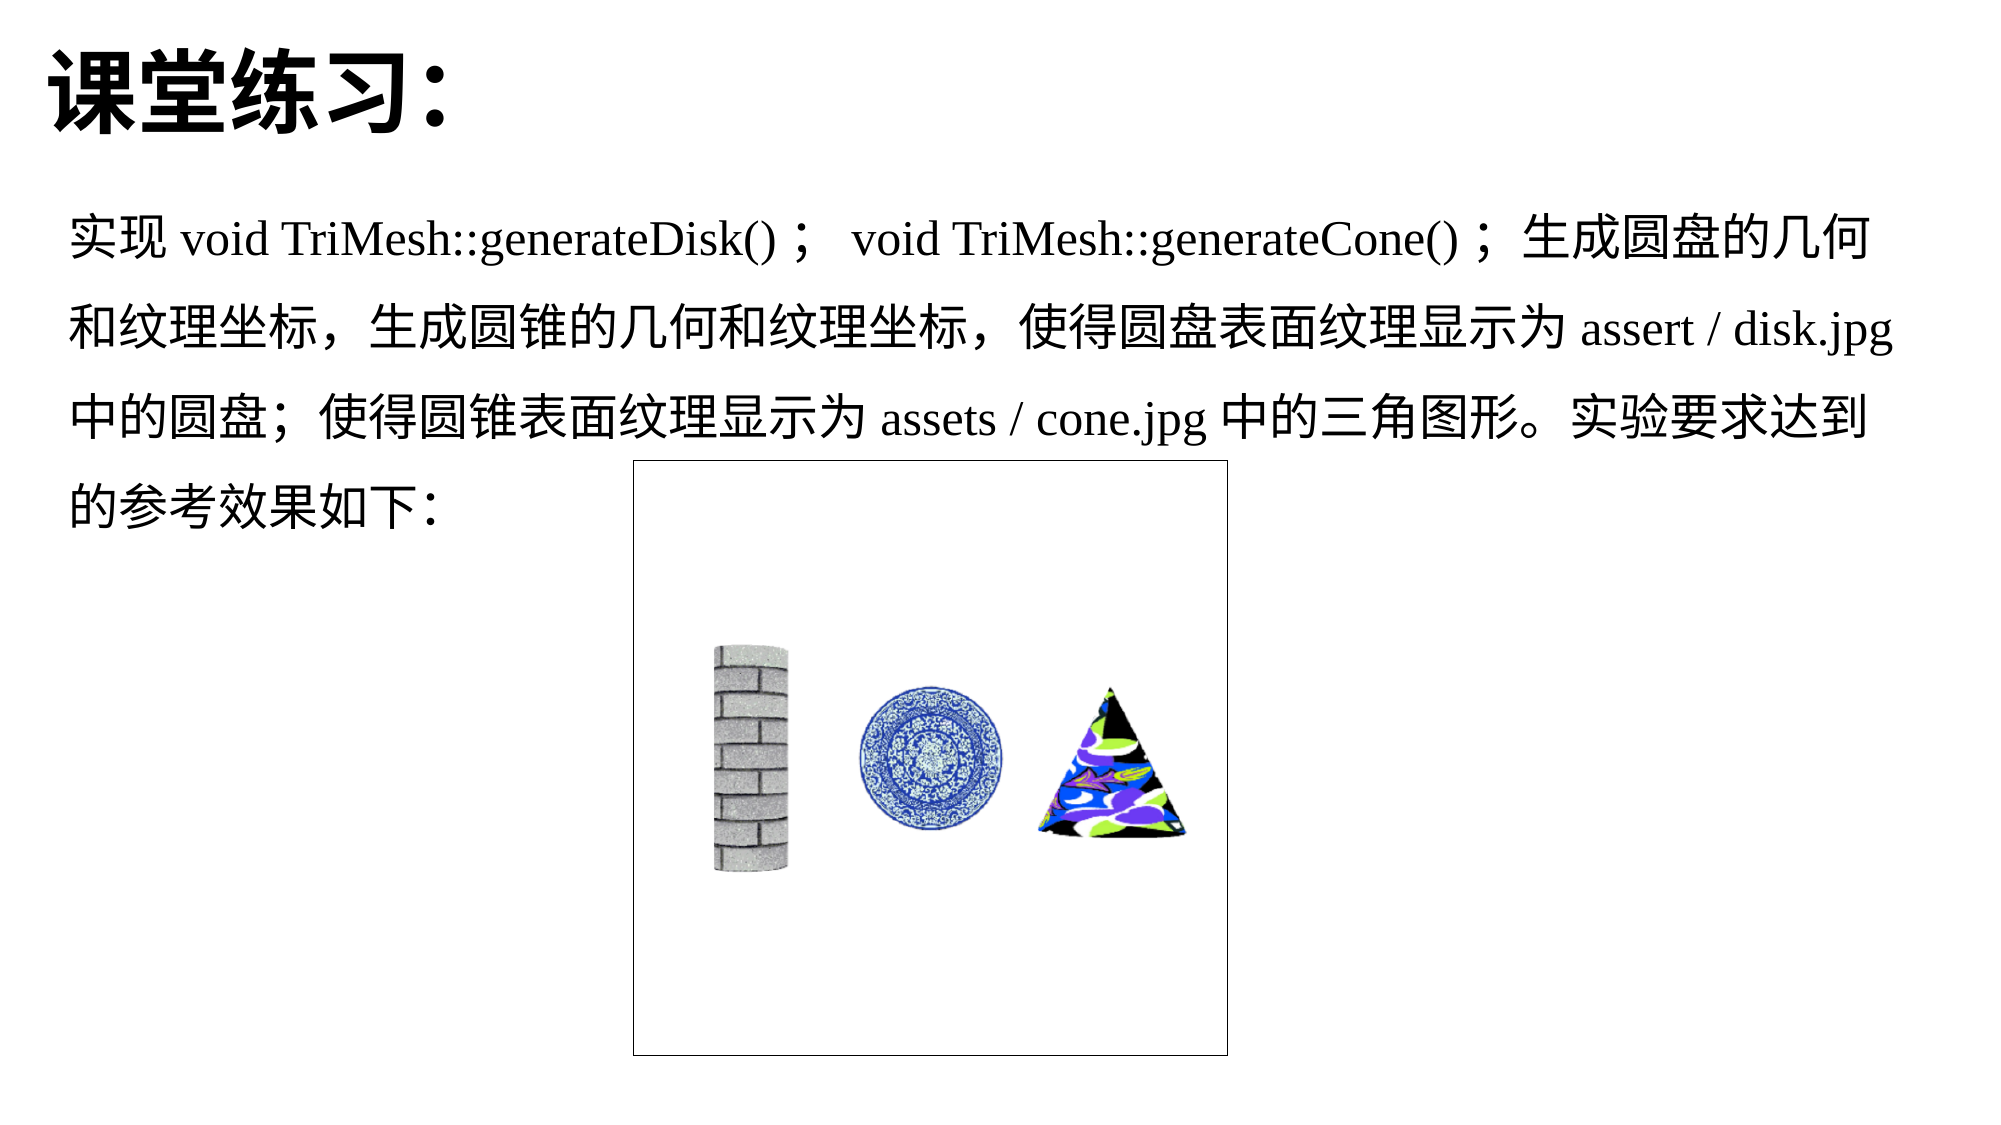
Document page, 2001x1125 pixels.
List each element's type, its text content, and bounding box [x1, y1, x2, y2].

text_box 实现void TriMesh::generateDisk()；void TriMesh::generateCone()；生成圆盘的几何和纹理坐标，生成圆锥的几何和纹理坐标，使得圆盘表面纹理显示为assert / disk.jpg中的圆盘；使得圆锥表面纹理显示为assets / cone.jpg中的三角图形。实验要求达到的参考效果如下： [53, 167, 1926, 543]
picture [633, 460, 1228, 1056]
text_box 课堂练习： [30, 27, 1565, 152]
